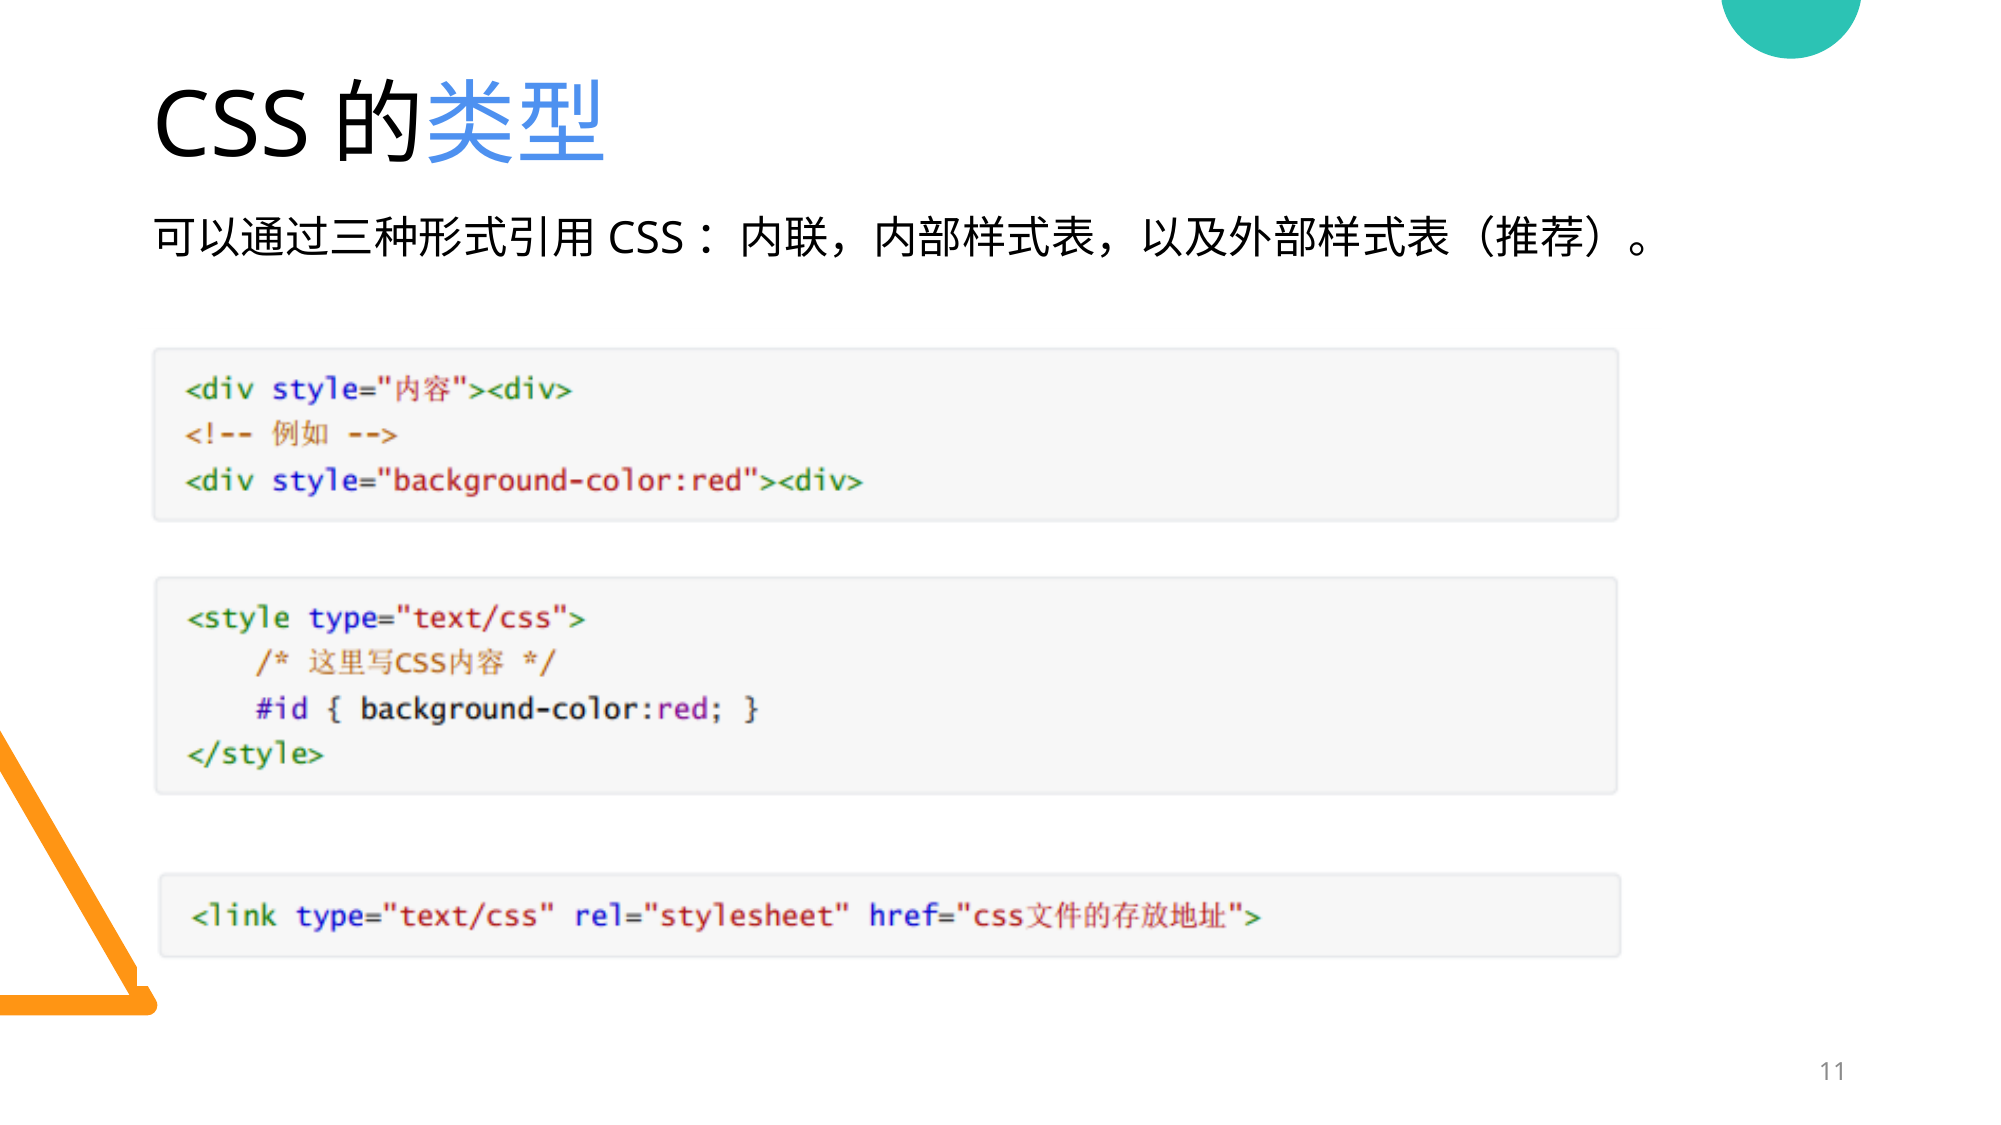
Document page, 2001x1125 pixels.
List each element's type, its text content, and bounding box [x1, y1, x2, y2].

picture [137, 327, 1662, 542]
text_box 可以通过三种形式引用CSS：内联，内部样式表，以及外部样式表（推荐）。 [137, 201, 1751, 270]
picture [137, 845, 1662, 986]
slide_number 11 [1412, 1042, 1863, 1103]
title CSS的类型 [137, 18, 1863, 236]
picture [137, 558, 1648, 817]
